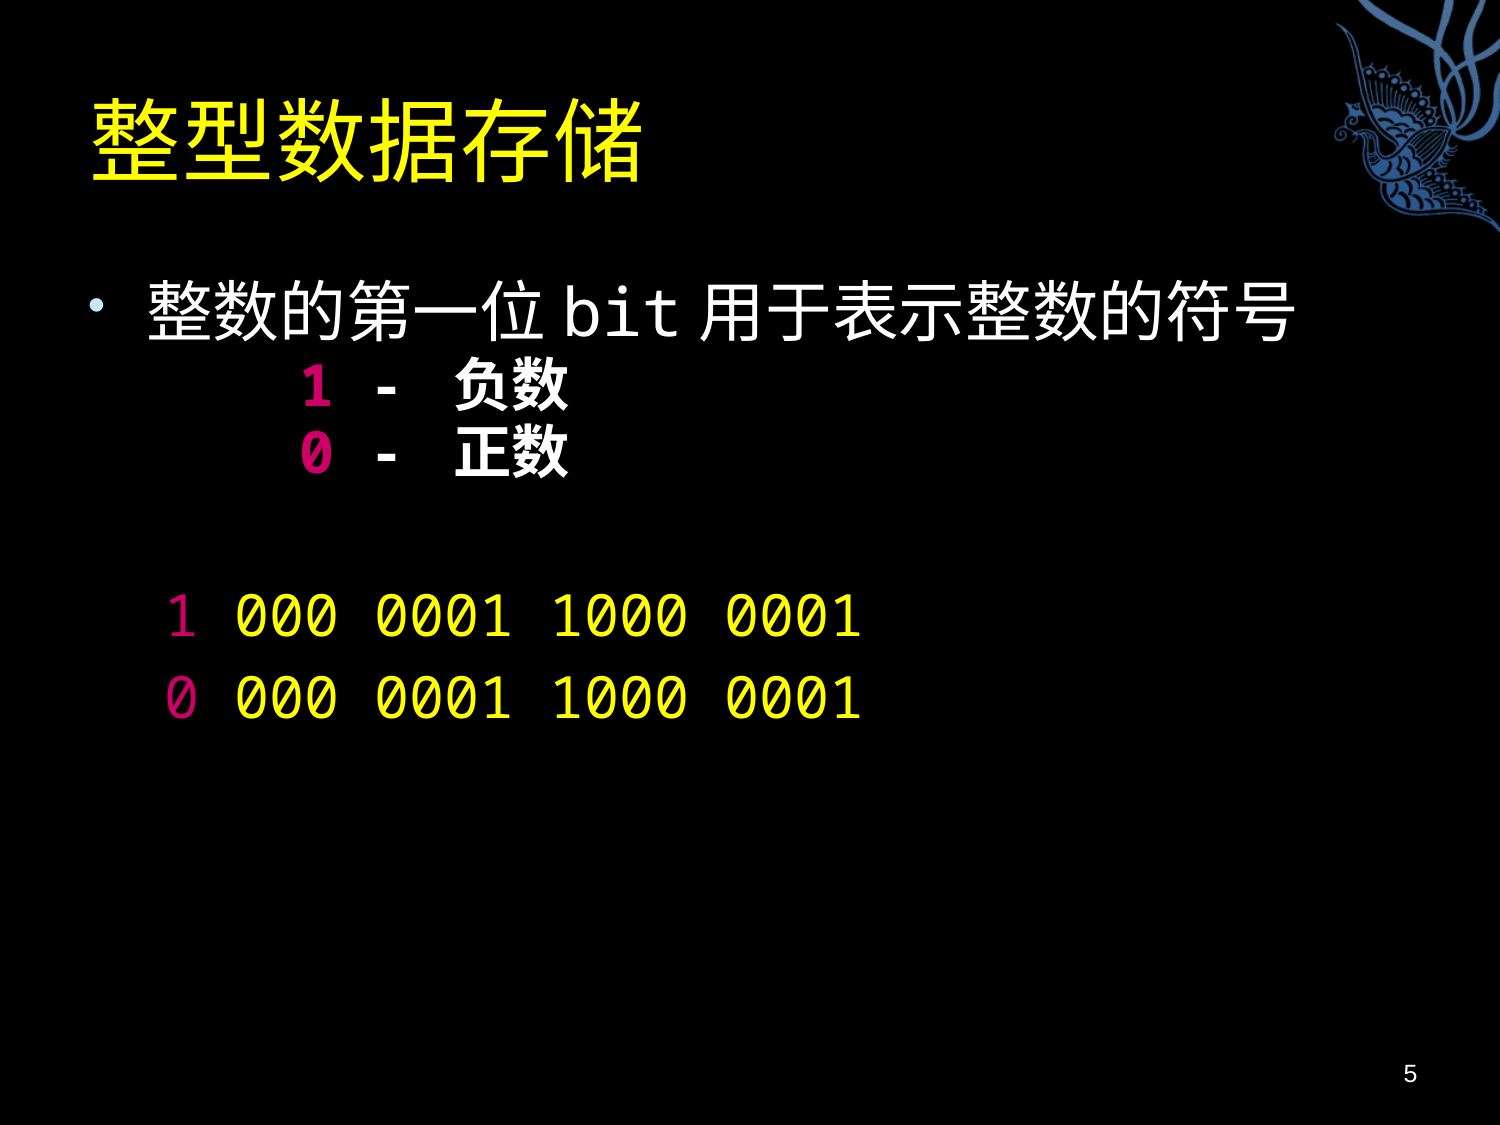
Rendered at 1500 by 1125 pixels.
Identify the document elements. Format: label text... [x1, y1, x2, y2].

list 整数的第一位bit用于表示整数的符号 1 - 负数 0 - 正数 1 000 0001 1000 0001 0 000 0001 1000 0001 [75, 262, 1425, 1005]
title 整型数据存储 [75, 45, 1351, 233]
slide_number 5 [1074, 1042, 1425, 1103]
